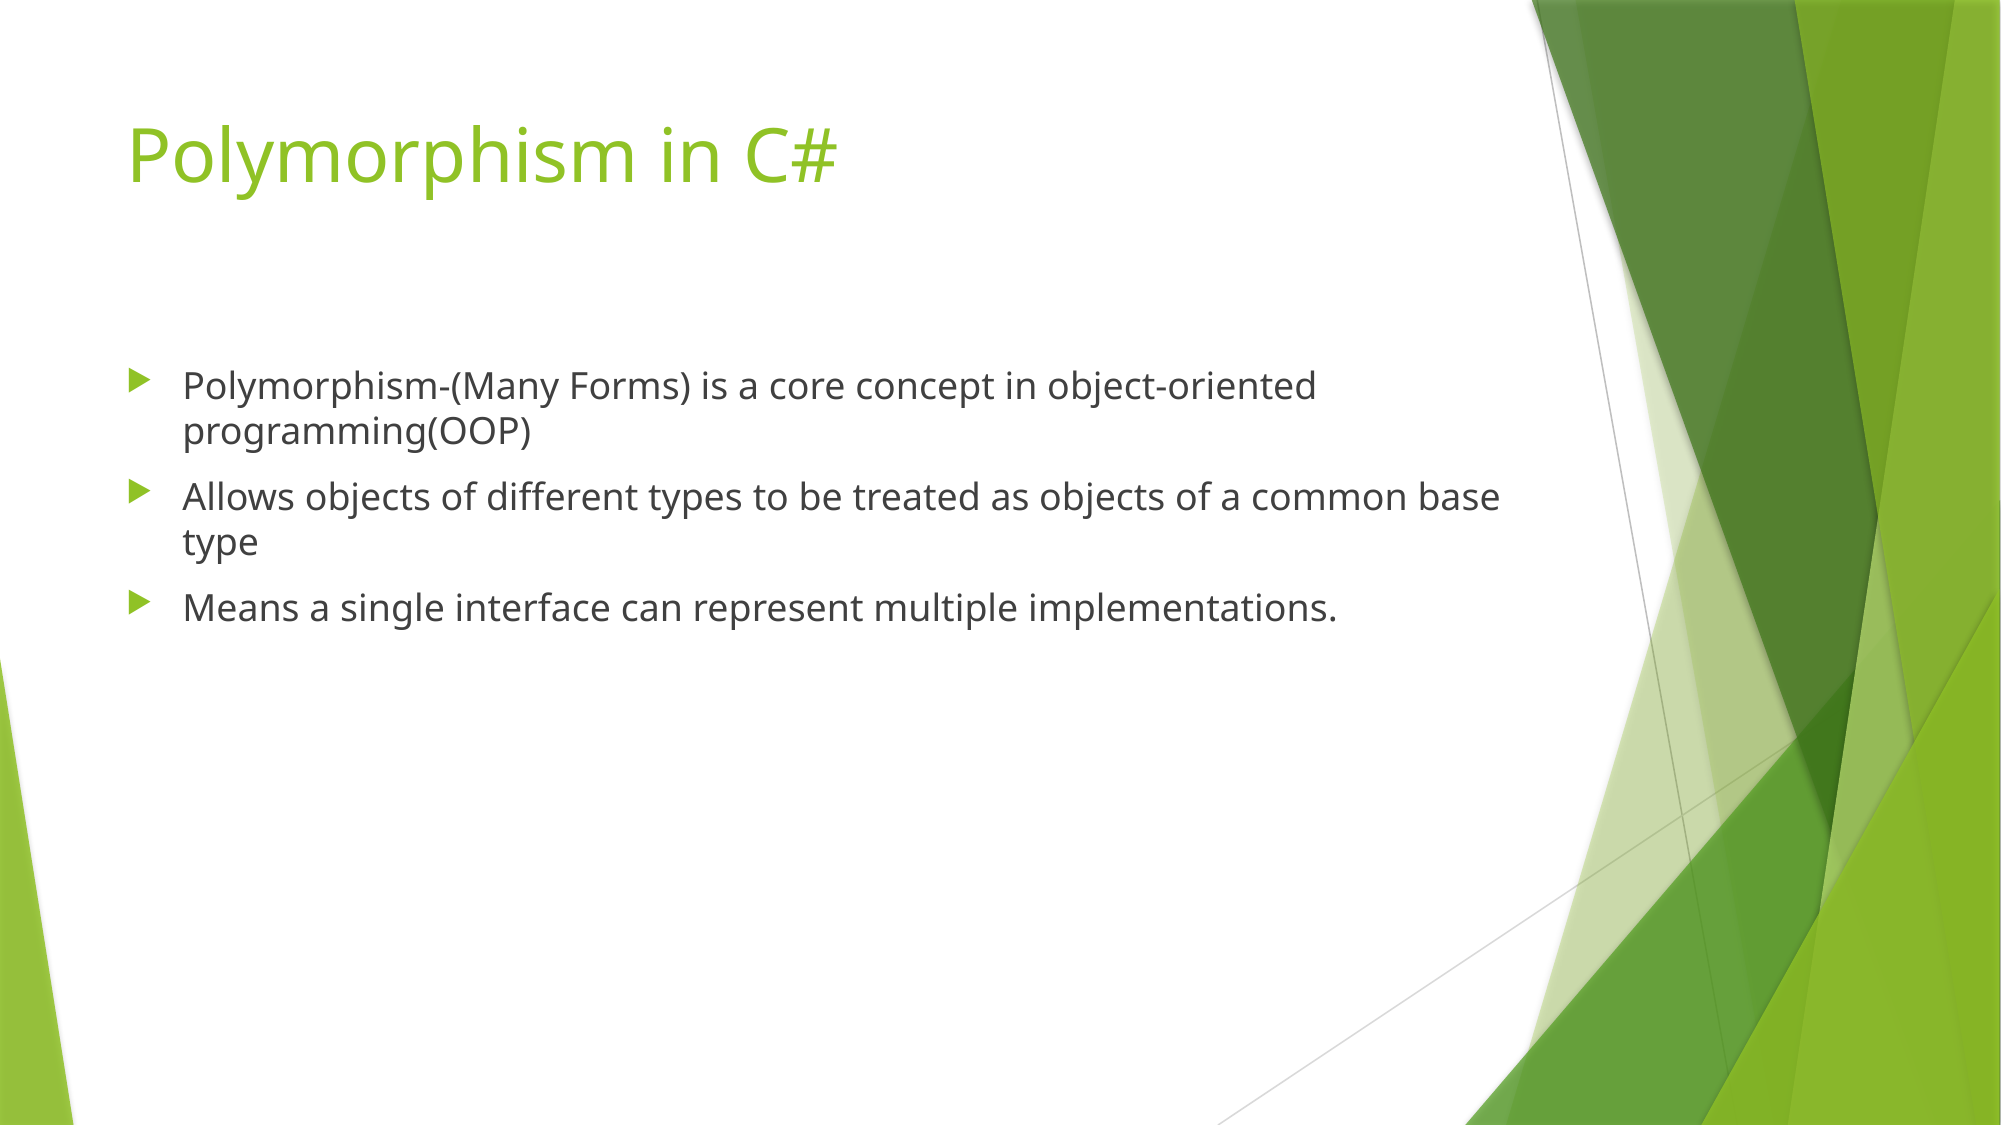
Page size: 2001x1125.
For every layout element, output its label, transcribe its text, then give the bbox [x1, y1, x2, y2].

list Polymorphism-(Many Forms) is a core concept in object-oriented programming(OOP) Allows objects of different types to be treated as objects of a common base type Means a single interface can represent multiple implementations. [111, 354, 1522, 992]
title Polymorphism in C# [111, 99, 1522, 317]
